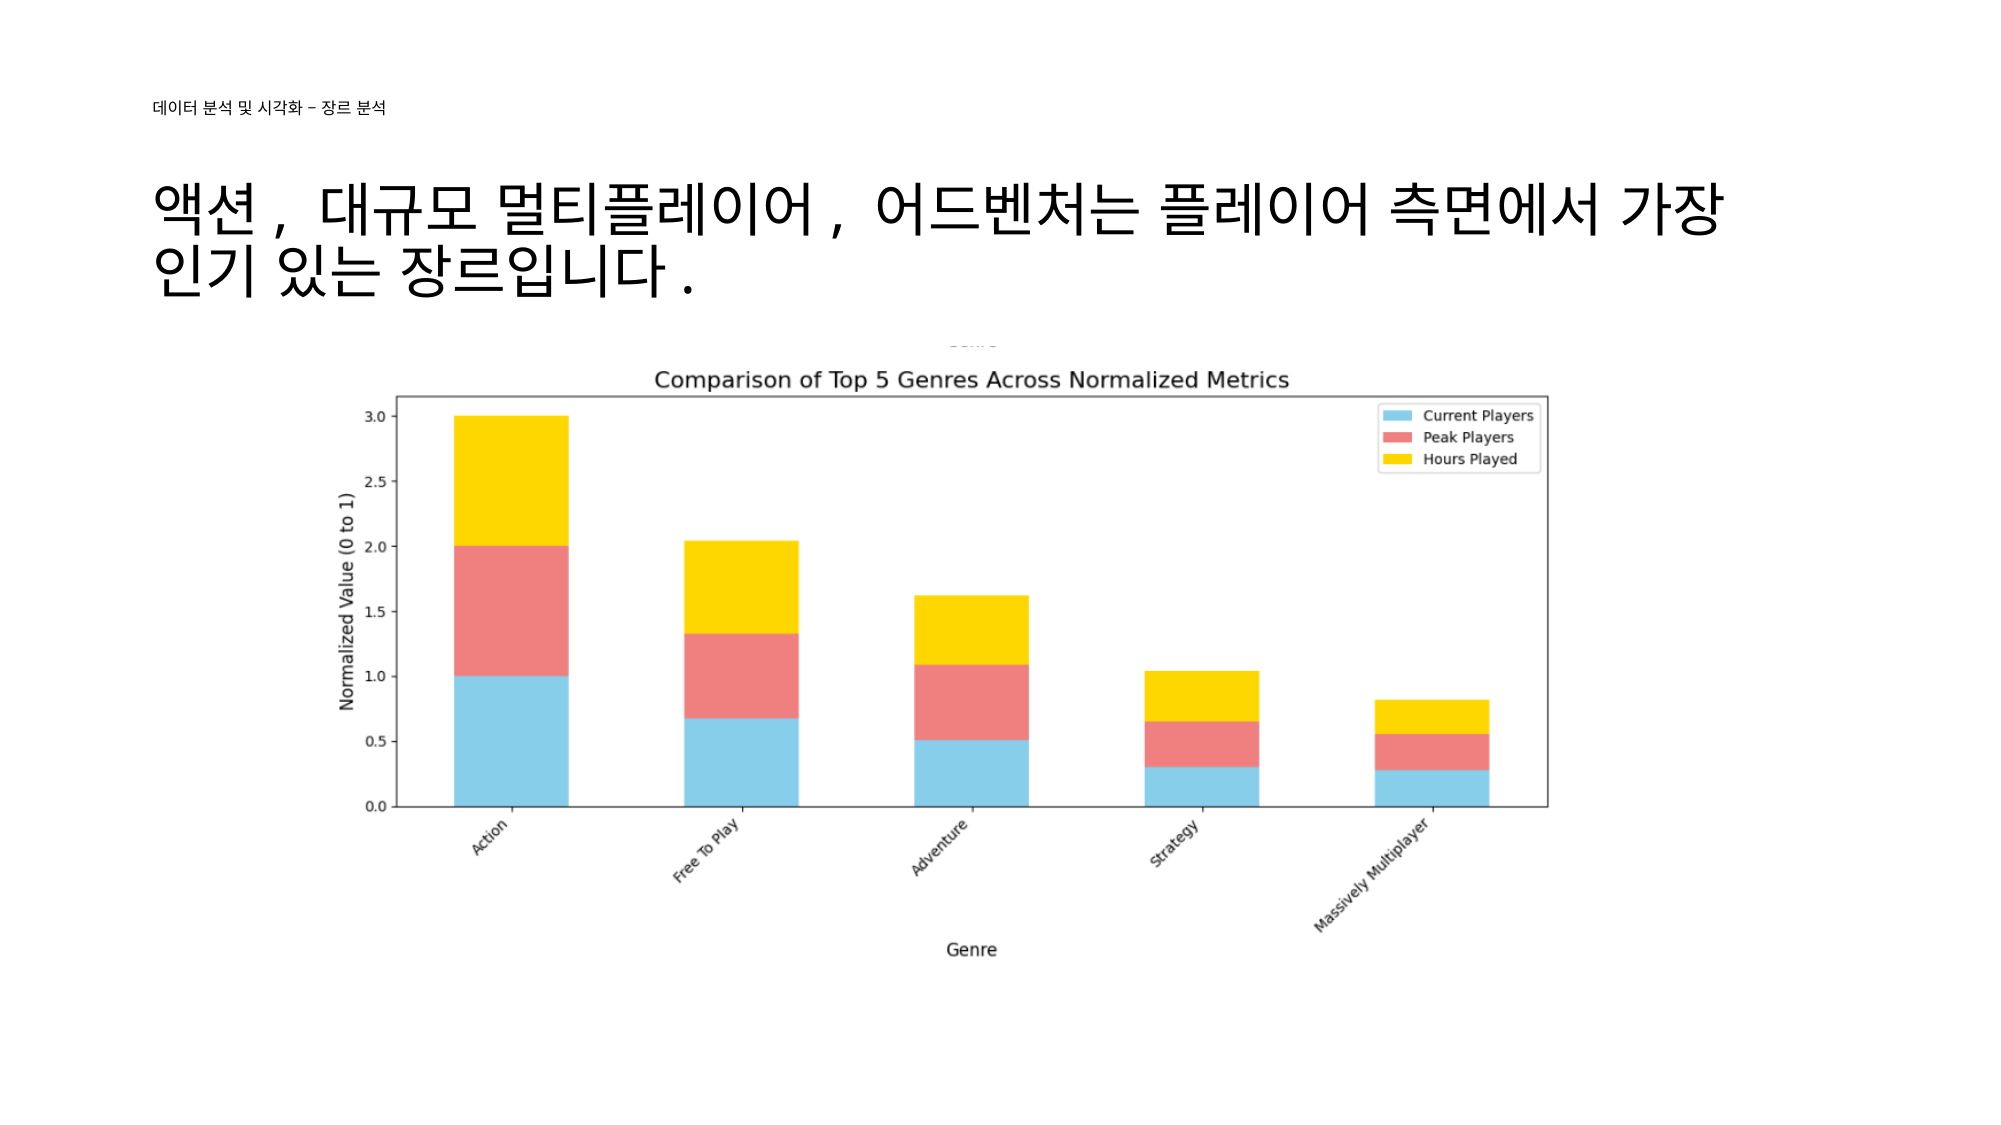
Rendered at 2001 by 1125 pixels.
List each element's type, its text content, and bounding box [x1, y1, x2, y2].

title 데이터 분석 및 시각화 – 장르 분석 [137, 92, 1844, 146]
list 액션, 대규모 멀티플레이어, 어드벤처는 플레이어 측면에서 가장 인기 있는 장르입니다. [137, 173, 1863, 1014]
picture [312, 346, 1591, 973]
